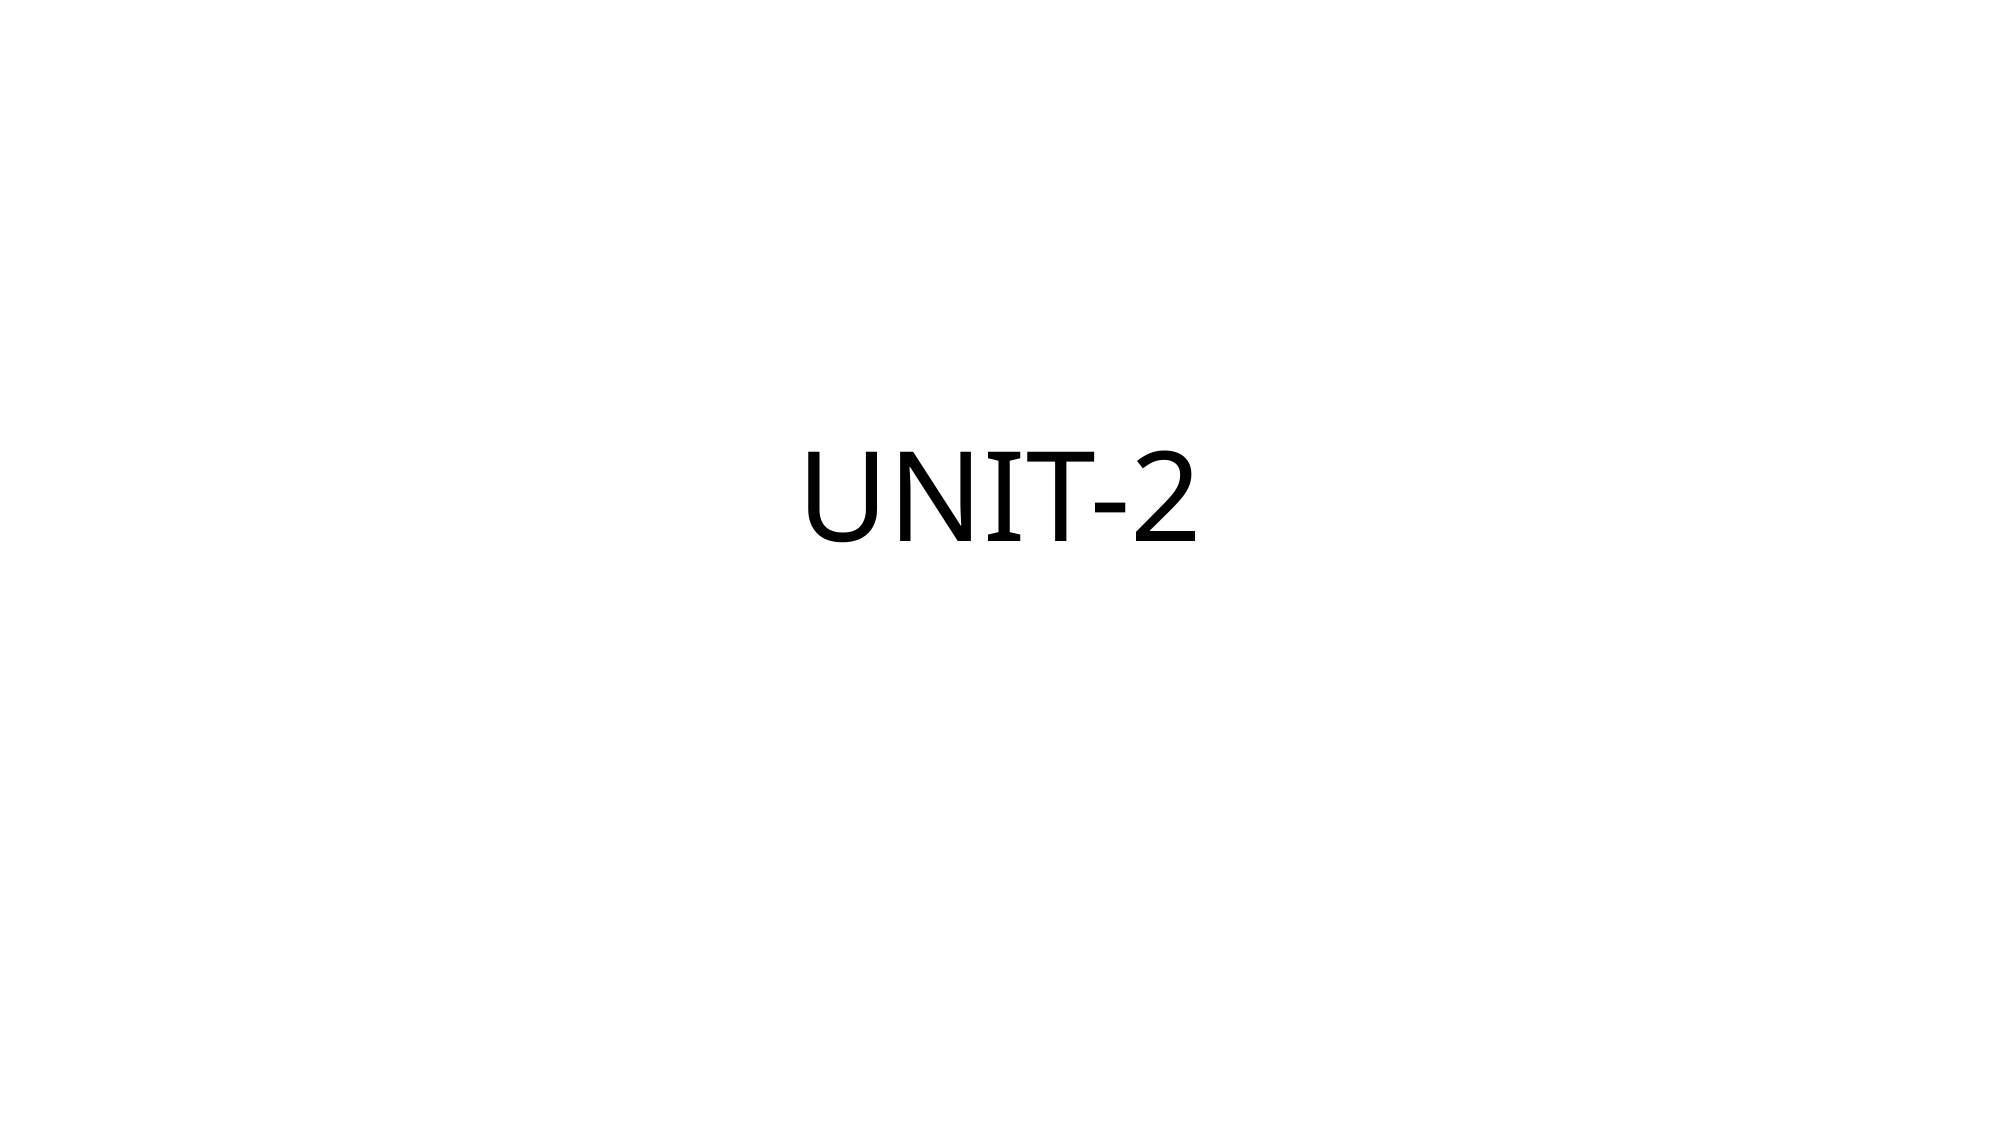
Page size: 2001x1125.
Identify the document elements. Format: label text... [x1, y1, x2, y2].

title UNIT-2 [249, 184, 1750, 576]
